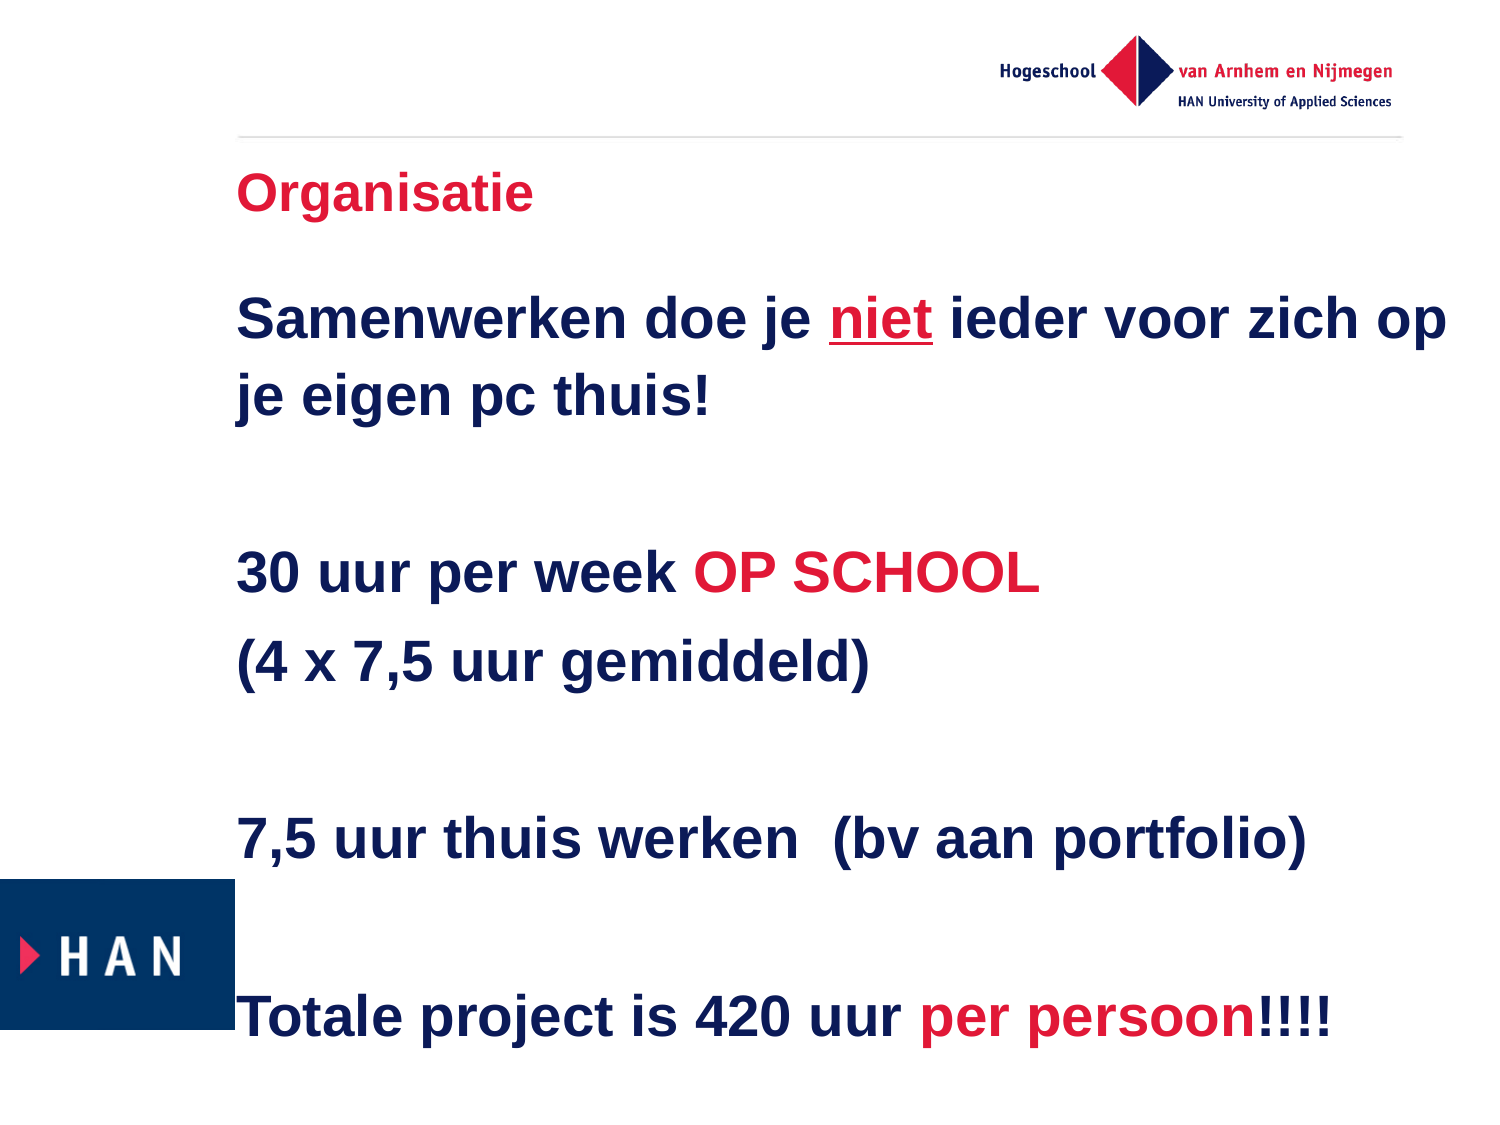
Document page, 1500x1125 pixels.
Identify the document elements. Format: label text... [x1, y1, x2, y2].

title Organisatie [236, 147, 1406, 231]
picture [233, 126, 1412, 145]
picture [992, 29, 1406, 113]
picture [0, 879, 235, 1030]
list Samenwerken doe je niet ieder voor zich op je eigen pc thuis! 30 uur per week OP SCHOOL (4 x 7,5 uur gemiddeld) 7,5 uur thuis werken (bv aan portfolio) Totale project is 420 uur per persoon!!!! [236, 265, 1483, 880]
